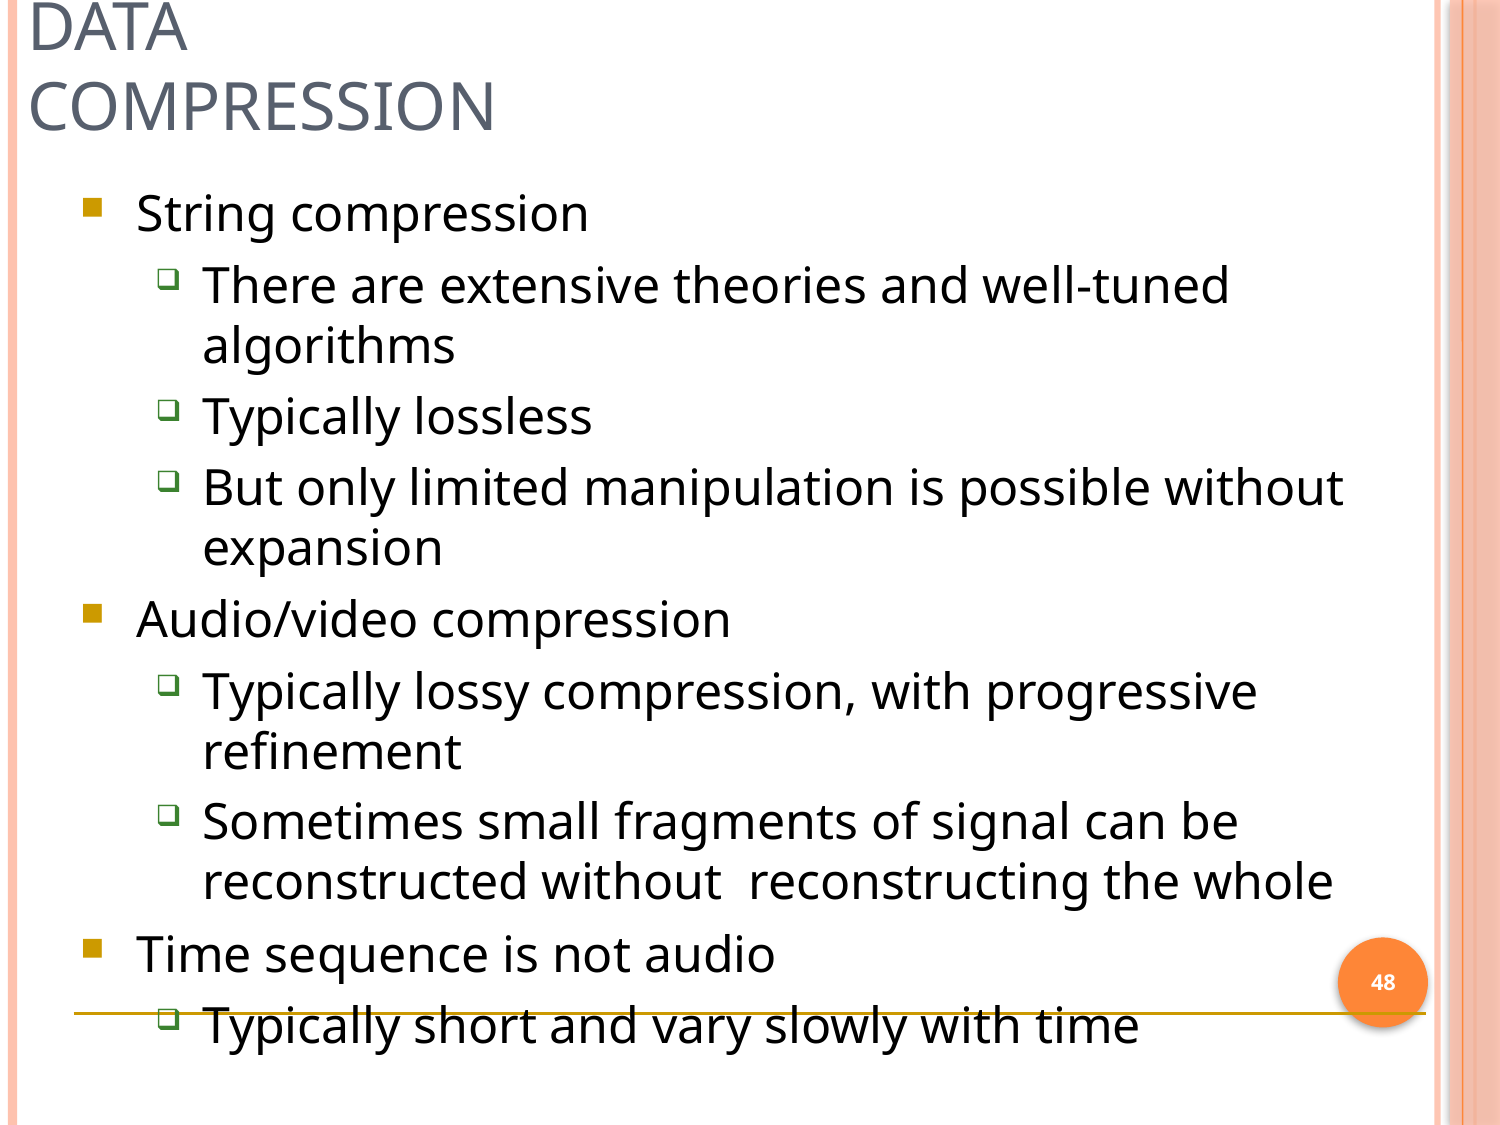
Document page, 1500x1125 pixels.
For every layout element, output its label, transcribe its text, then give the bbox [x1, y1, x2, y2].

text_box String compression There are extensive theories and well-tuned algorithms Typically lossless But only limited manipulation is possible without expansion Audio/video compression Typically lossy compression, with progressive refinement Sometimes small fragments of signal can be reconstructed without reconstructing the whole Time sequence is not audio Typically short and vary slowly with time [78, 165, 1384, 1054]
title Data Compression [25, 0, 668, 144]
slide_number 48 [1384, 940, 1434, 1027]
